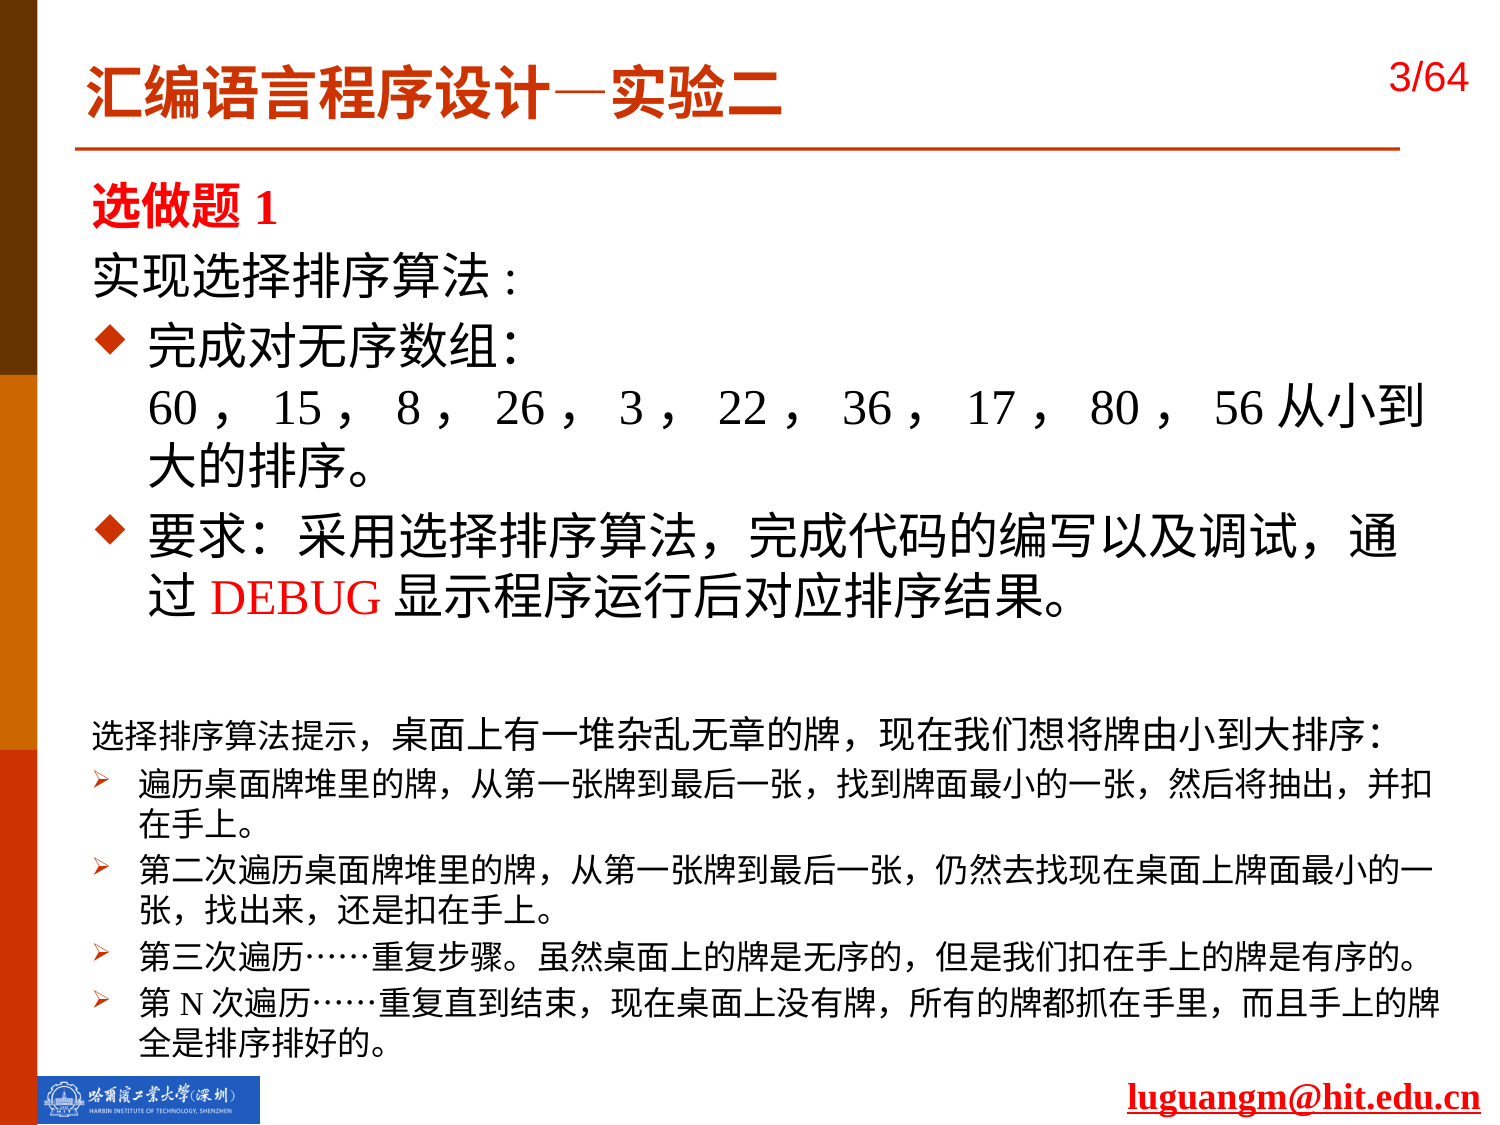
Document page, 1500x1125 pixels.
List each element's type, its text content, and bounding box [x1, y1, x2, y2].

picture [37, 1076, 260, 1124]
text_box 汇编语言程序设计—实验二 [70, 48, 1134, 134]
list 选做题1 实现选择排序算法: 完成对无序数组：60，15，8，26，3，22，36，17，80，56从小到大的排序。 要求：采用选择排序算法，完成代码的编写以及调试，通过DEBUG显示程序运行后对应排序结果。 选择排序算法提示，桌面上有一堆杂乱无章的牌，现在我们想将牌由小到大排序： 遍历桌面牌堆里的牌，从第一张牌到最后一张，找到牌面最小的一张，然后将抽出，并扣在手上。 第二次遍历桌面牌堆里的牌，从第一张牌到最后一张，仍然去找现在桌面上牌面最小的一张，找出来，还是扣在手上。 第三次遍历……重复步骤。虽然桌面上的牌是无序的，但是我们扣在手上的牌是有序的。 第N次遍历……重复直到结束，现在桌面上没有牌，所有的牌都抓在手里，而且手上的牌全是排序排好的。 [76, 166, 1459, 1024]
